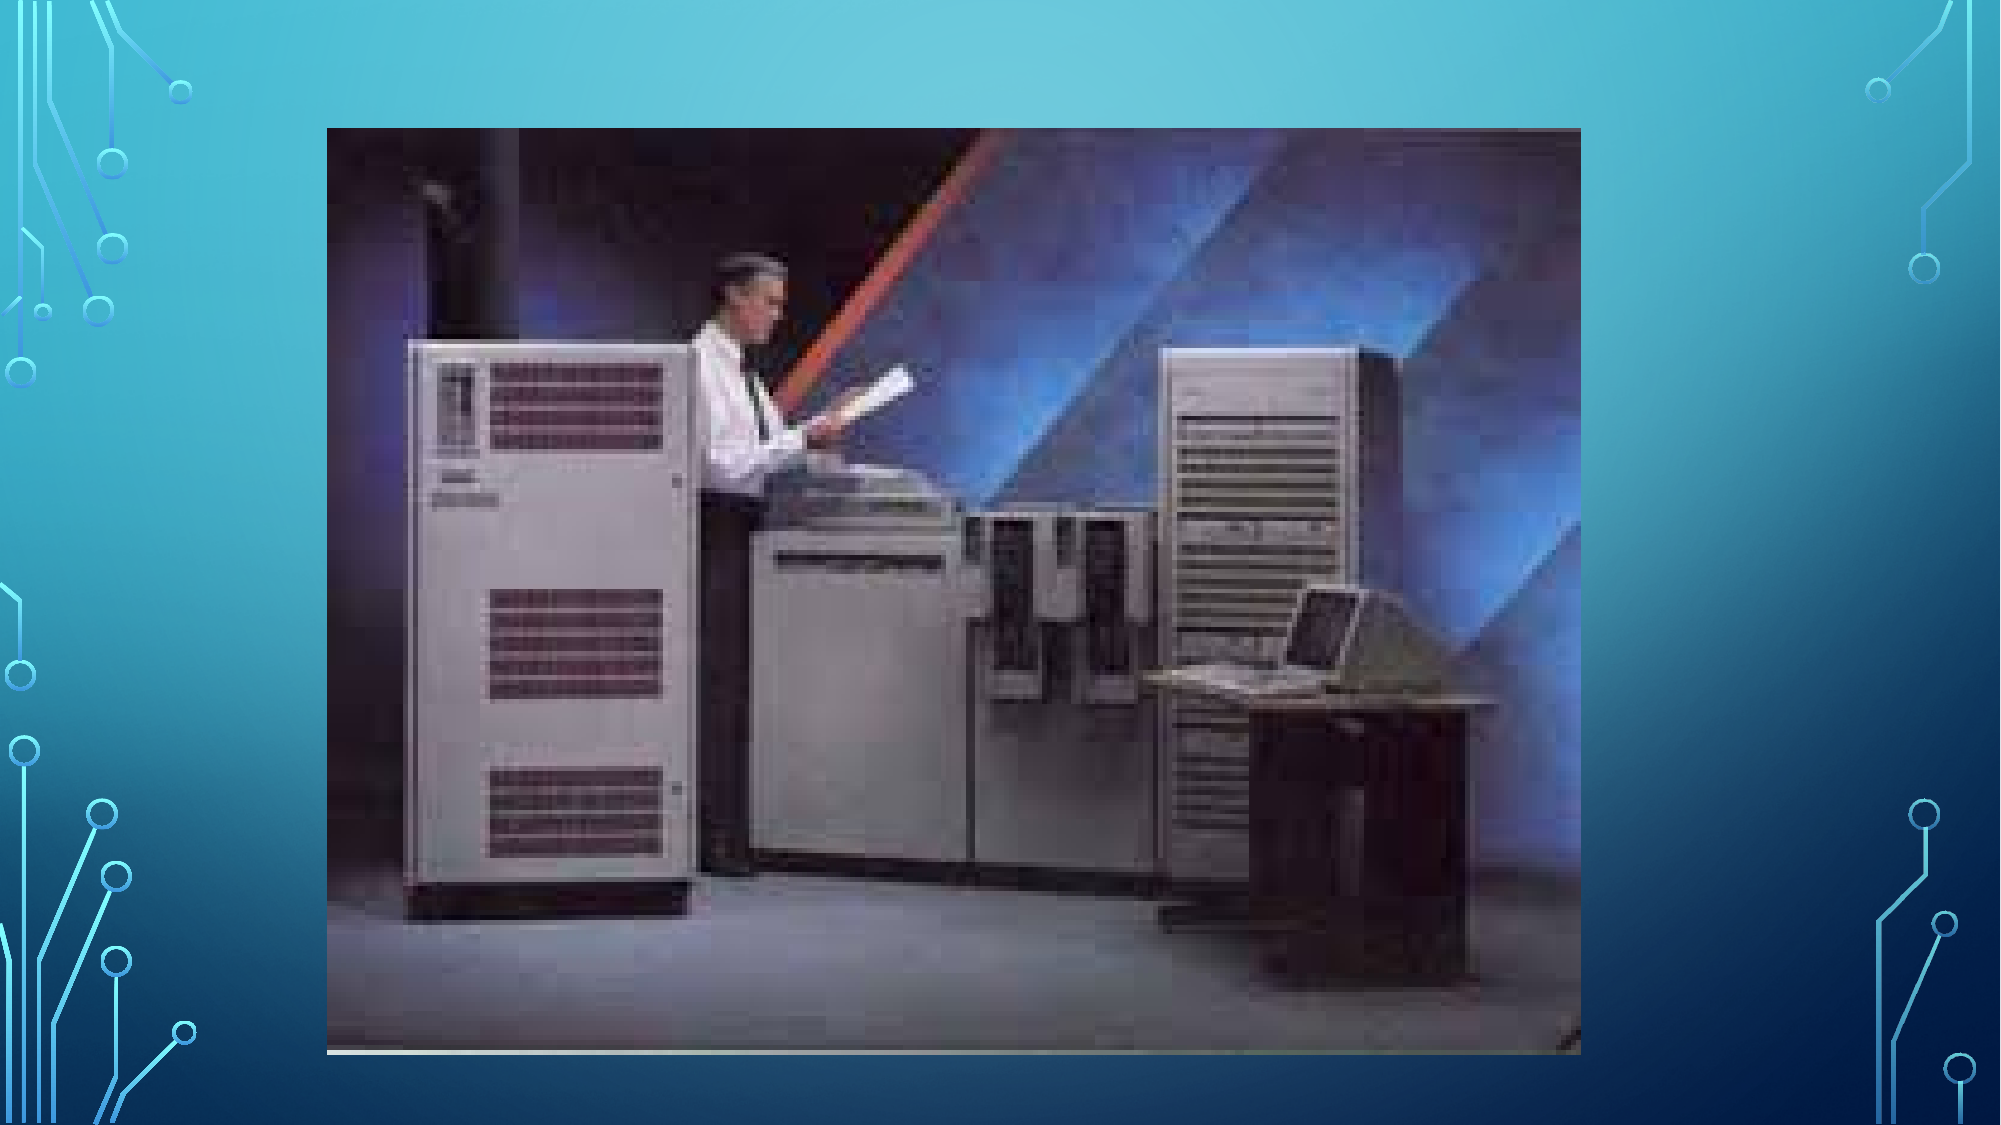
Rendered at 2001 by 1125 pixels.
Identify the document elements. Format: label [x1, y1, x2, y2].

list [327, 127, 1581, 1055]
